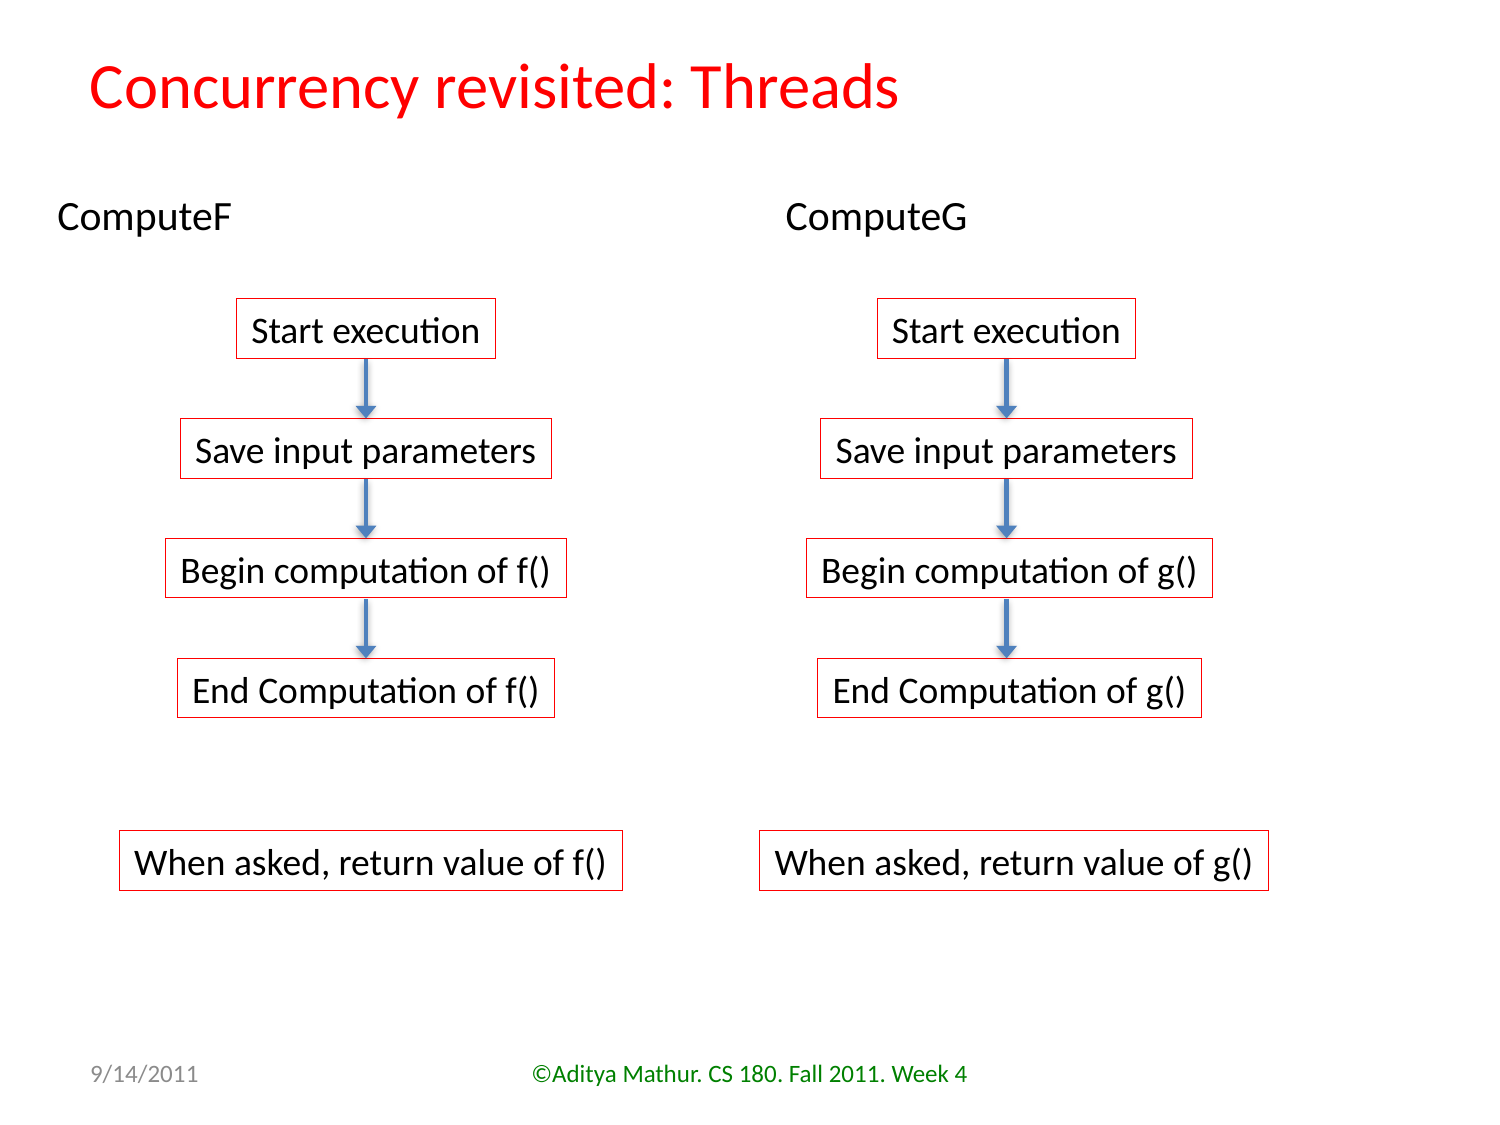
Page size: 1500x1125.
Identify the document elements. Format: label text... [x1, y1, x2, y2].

text_box Concurrency revisited: Threads [74, 36, 1433, 175]
text_box End Computation of f() [177, 658, 555, 718]
text_box When asked, return value of g() [759, 830, 1269, 891]
text_box Start execution [236, 298, 496, 359]
text_box Begin computation of f() [165, 538, 567, 598]
text_box End Computation of g() [817, 658, 1202, 718]
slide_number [75, 1042, 425, 1103]
text_box Start execution [877, 298, 1136, 359]
text_box When asked, return value of f() [119, 830, 623, 891]
text_box Save input parameters [820, 418, 1193, 479]
text_box ComputeG [770, 181, 983, 246]
footer ©Aditya Mathur. CS 180. Fall 2011. Week 4 [512, 1042, 988, 1103]
text_box Save input parameters [180, 418, 552, 479]
text_box ComputeF [42, 181, 248, 246]
text_box Begin computation of g() [806, 538, 1213, 598]
